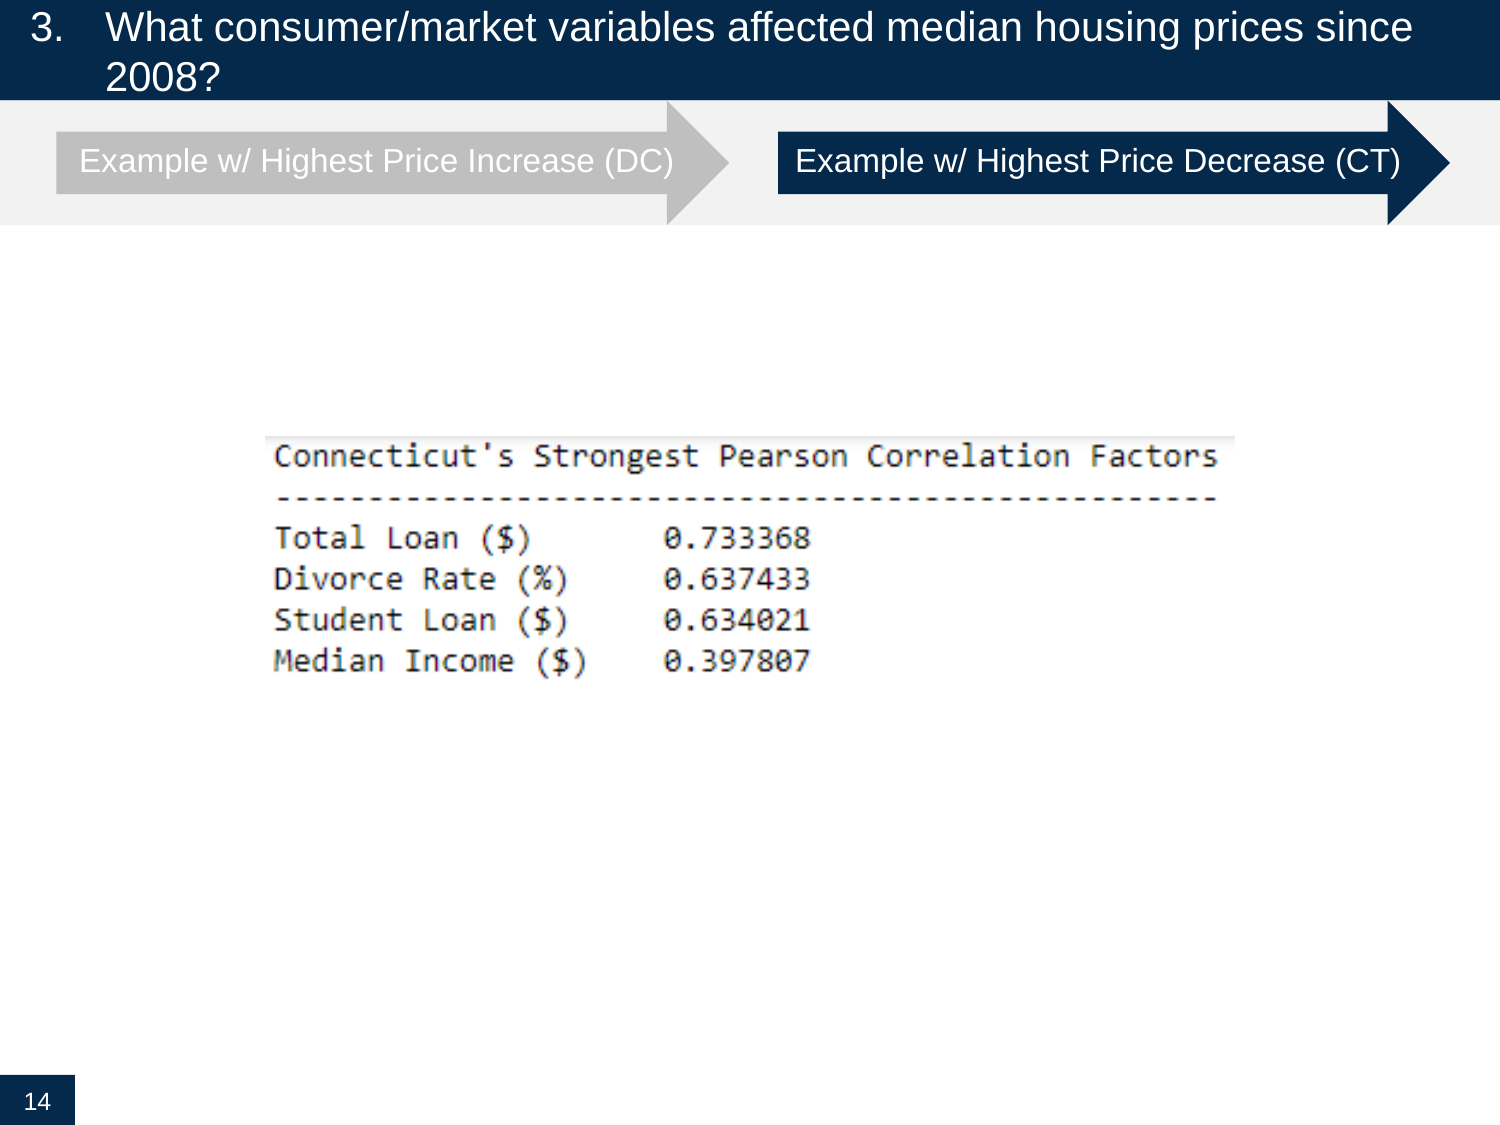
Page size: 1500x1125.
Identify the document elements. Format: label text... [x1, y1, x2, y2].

text_box Example w/ Highest Price Decrease (CT) [778, 100, 1450, 226]
slide_number 14 [0, 1074, 75, 1125]
text_box [0, 100, 666, 226]
text_box Example w/ Highest Price Increase (DC) [56, 100, 730, 226]
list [264, 435, 1236, 690]
text_box What consumer/market variables affected median housing prices since 2008? [0, 0, 1500, 100]
text_box [668, 100, 1387, 226]
text_box [1388, 100, 1500, 226]
